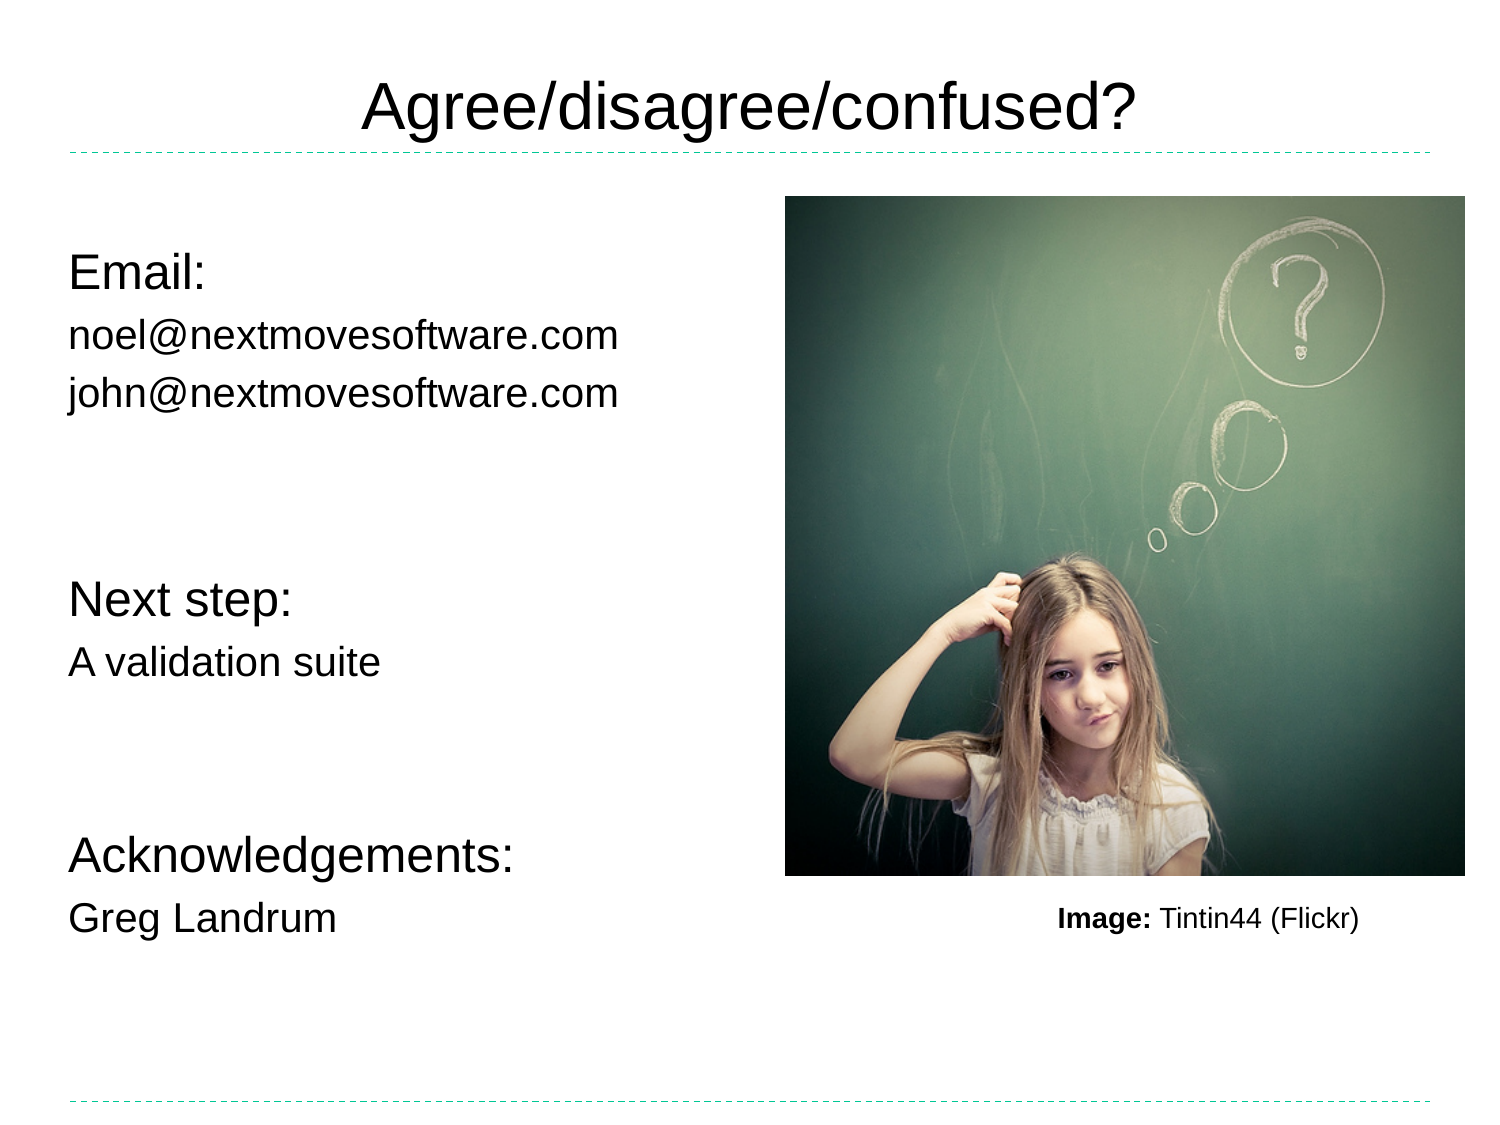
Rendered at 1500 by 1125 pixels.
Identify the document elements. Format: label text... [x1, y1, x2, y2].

picture [784, 196, 1466, 877]
title Agree/disagree/confused? [112, 52, 1388, 153]
list Email: noel@nextmovesoftware.com john@nextmovesoftware.com Next step: A validation suite Acknowledgements: Greg Landrum [52, 231, 763, 1067]
text_box Image: Tintin44 (Flickr) [1042, 892, 1465, 942]
